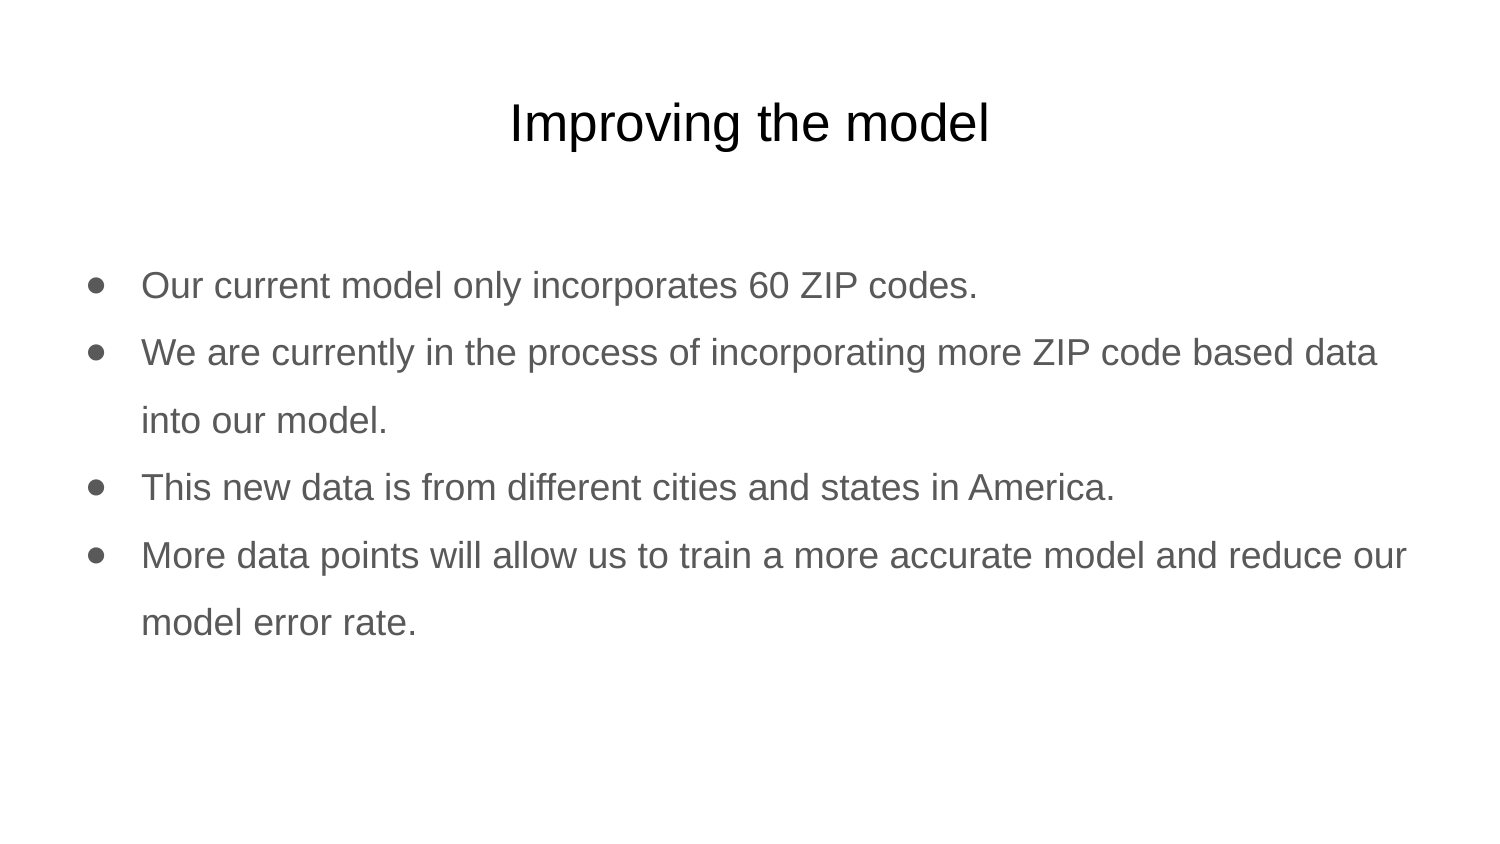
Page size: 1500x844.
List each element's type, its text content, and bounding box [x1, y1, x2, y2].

title Improving the model [51, 72, 1449, 167]
list Our current model only incorporates 60 ZIP codes. We are currently in the process of incorporating more ZIP code based data into our model. This new data is from different cities and states in America. More data points will allow us to train a more accurate model and reduce our model error rate. [51, 223, 1449, 750]
